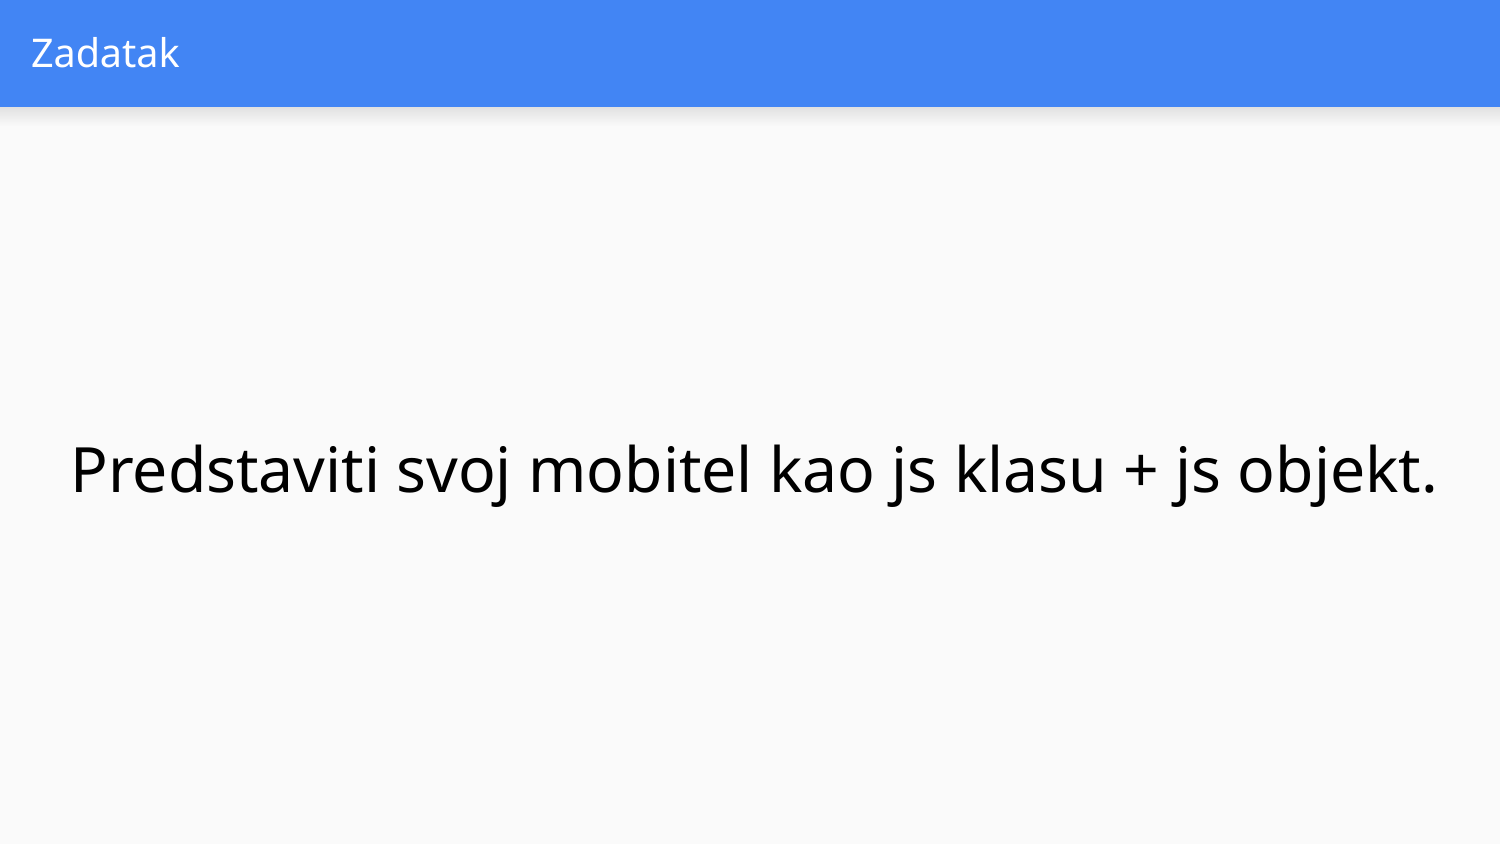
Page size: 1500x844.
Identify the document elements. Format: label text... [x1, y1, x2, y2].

title Zadatak [16, 2, 1464, 102]
text_box Predstaviti svoj mobitel kao js klasu + js objekt. [48, 156, 1479, 692]
